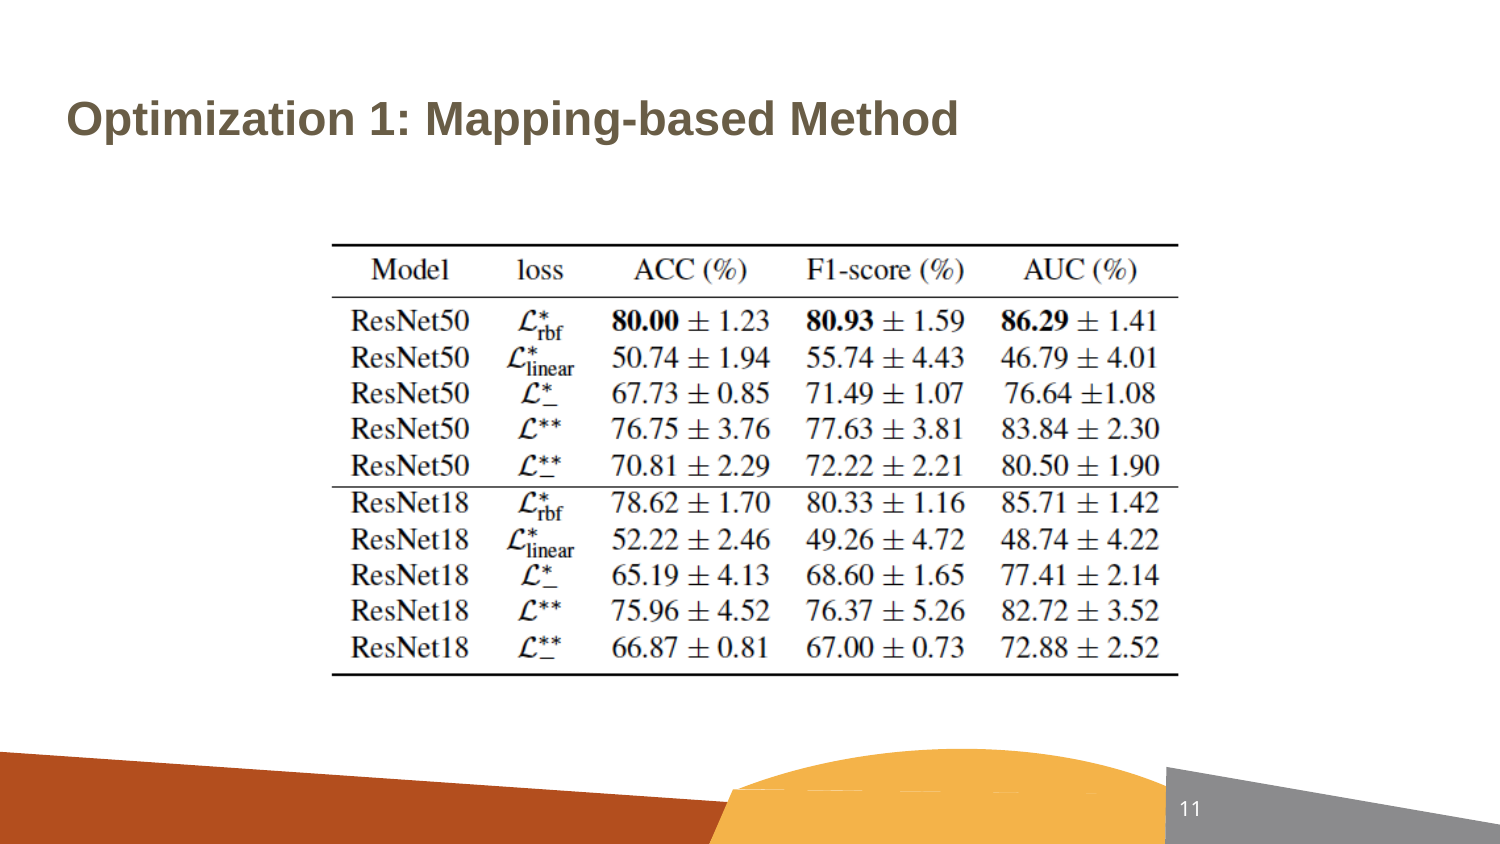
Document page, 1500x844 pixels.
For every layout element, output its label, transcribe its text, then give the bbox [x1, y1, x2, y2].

picture [311, 223, 1189, 692]
title Optimization 1: Mapping-based Method [51, 72, 1449, 138]
slide_number ‹#› [1127, 777, 1218, 842]
